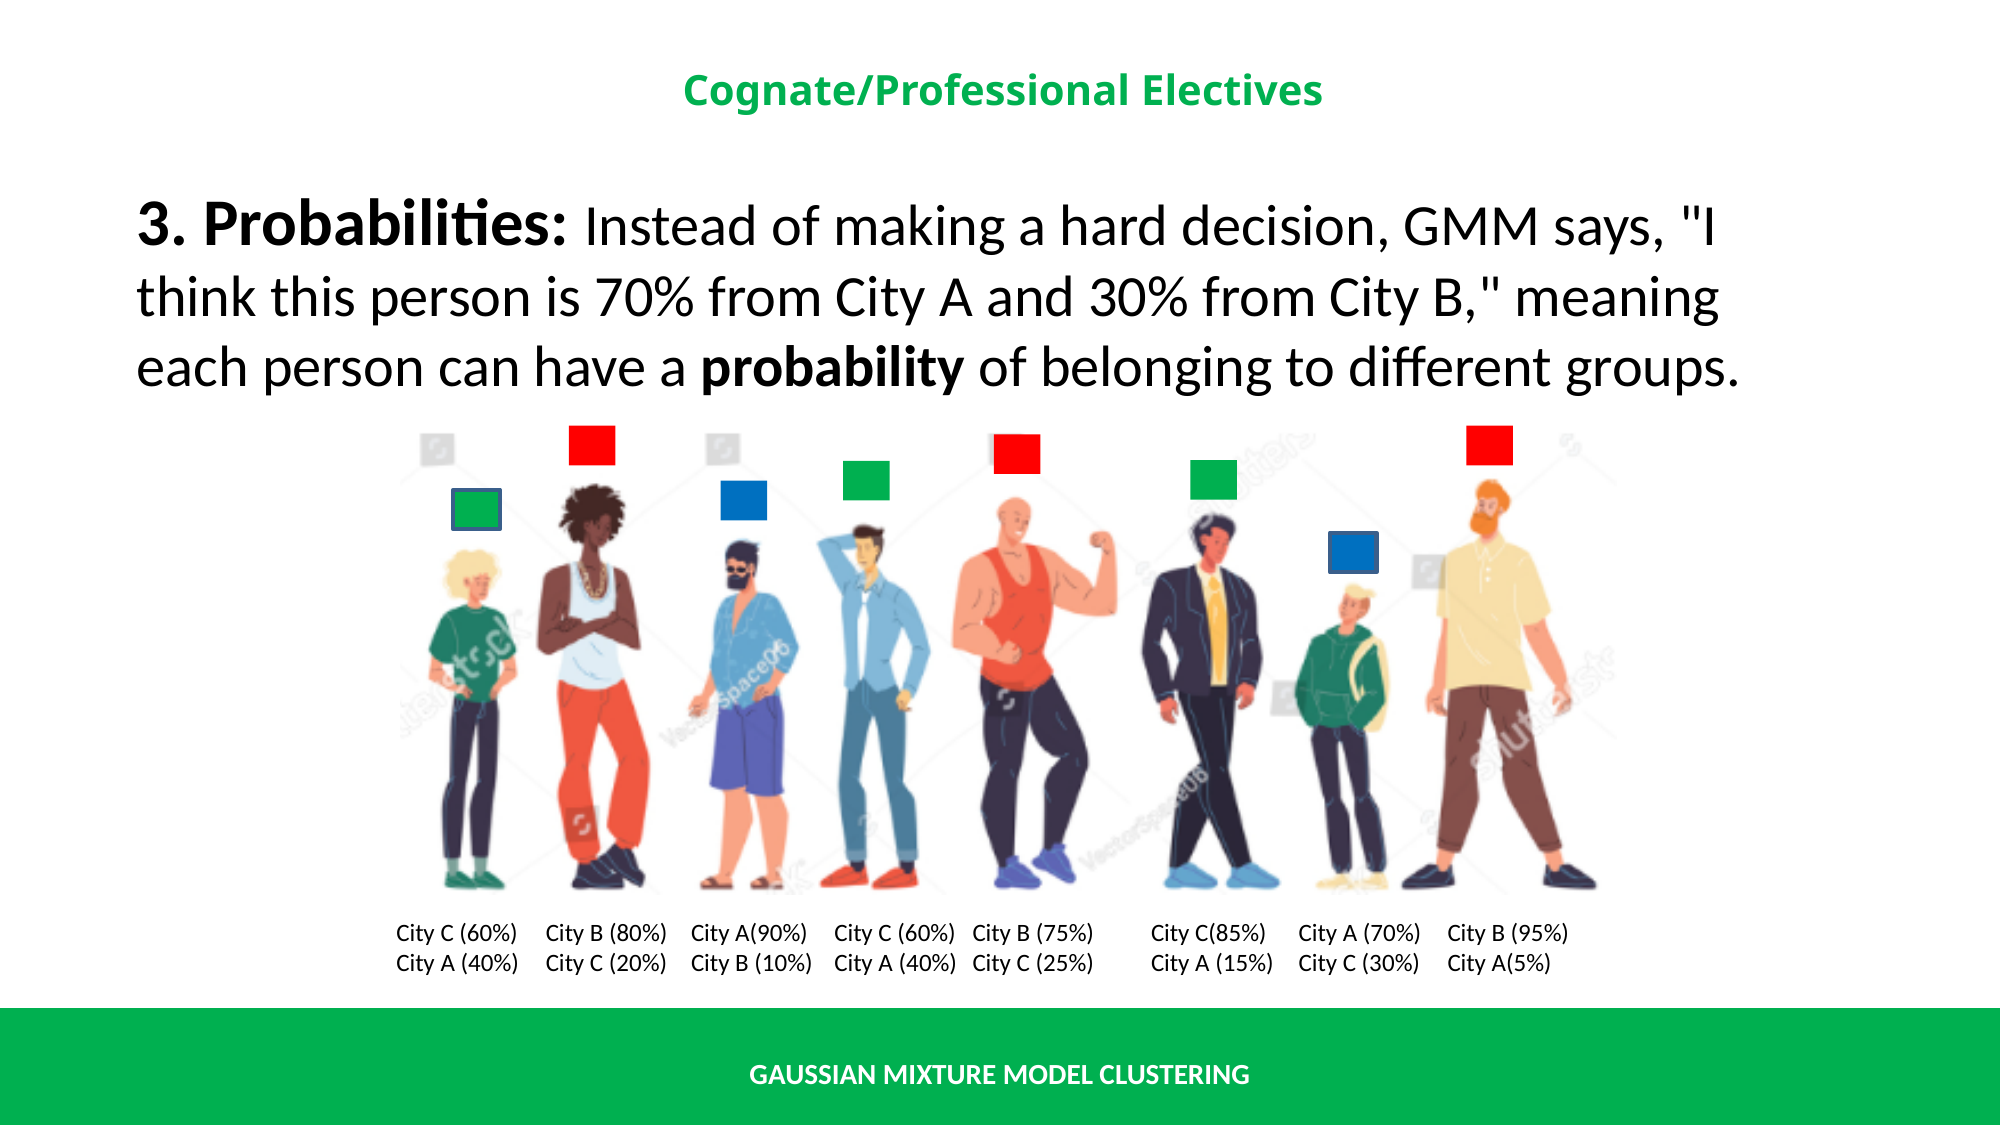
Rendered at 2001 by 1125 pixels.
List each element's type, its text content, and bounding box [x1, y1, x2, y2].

text_box 3. Probabilities: Instead of making a hard decision, GMM says, "I think this person is 70% from City A and 30% from City B," meaning each person can have a probability of belonging to different groups. [121, 170, 1854, 406]
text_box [381, 425, 1624, 986]
